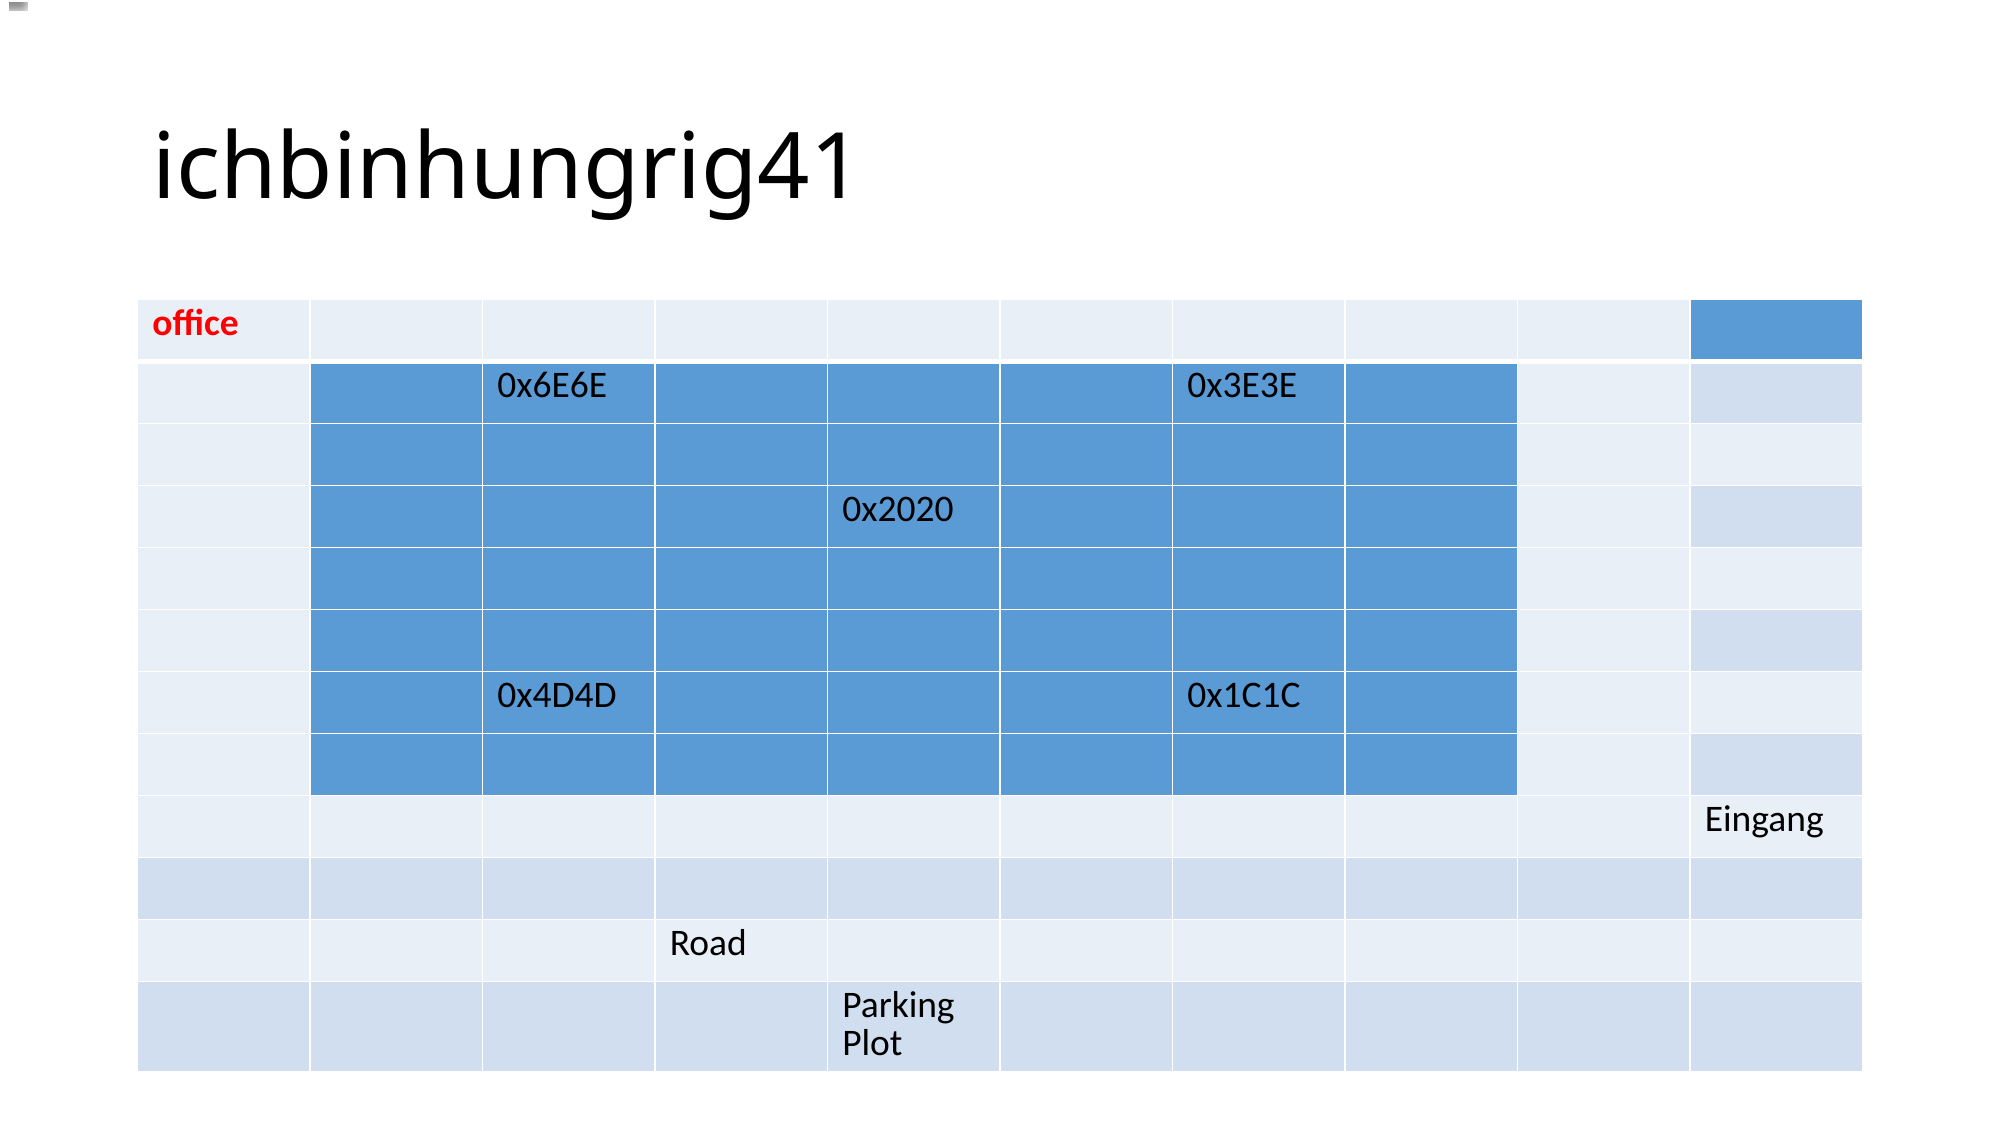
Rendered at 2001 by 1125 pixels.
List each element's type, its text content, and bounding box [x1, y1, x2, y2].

table_cell [311, 672, 482, 733]
table_cell [1346, 796, 1517, 857]
table_cell [1001, 858, 1172, 919]
table_cell [656, 486, 827, 547]
table_cell 0x4D4D [483, 672, 654, 733]
table_cell [1518, 610, 1689, 671]
table_cell [311, 610, 482, 671]
table_cell [311, 364, 482, 423]
table_header [1001, 300, 1172, 359]
table_cell 0x6E6E [483, 364, 654, 423]
table_cell [1518, 796, 1689, 857]
table_cell [483, 796, 654, 857]
table_cell [1691, 486, 1862, 547]
table_cell [311, 858, 482, 919]
table_cell [656, 858, 827, 919]
table_cell [483, 610, 654, 671]
table_header [1691, 300, 1862, 359]
table_cell [828, 364, 999, 423]
table_cell [1001, 734, 1172, 795]
table_cell Eingang [1691, 796, 1862, 857]
table_cell [1173, 982, 1344, 1071]
table_cell [1346, 734, 1517, 795]
table_header [1518, 300, 1689, 359]
table_cell [138, 920, 309, 981]
table_cell [828, 796, 999, 857]
table_cell [828, 920, 999, 981]
table_cell [1346, 548, 1517, 609]
table_cell [311, 486, 482, 547]
table_cell [1001, 796, 1172, 857]
table_cell [1691, 610, 1862, 671]
table_cell [828, 548, 999, 609]
table_header [1346, 300, 1517, 359]
table_cell [656, 610, 827, 671]
table_cell [1691, 548, 1862, 609]
table_cell [1001, 672, 1172, 733]
table_cell [1518, 734, 1689, 795]
table_cell [828, 858, 999, 919]
table_cell [1173, 920, 1344, 981]
table_cell [1346, 920, 1517, 981]
table_cell [1346, 610, 1517, 671]
table_cell [828, 610, 999, 671]
table_cell [483, 920, 654, 981]
table_cell [1001, 424, 1172, 485]
table_cell [483, 424, 654, 485]
table_cell [483, 486, 654, 547]
table_cell [1691, 364, 1862, 423]
table_cell [1346, 982, 1517, 1071]
table_cell [138, 672, 309, 733]
table_cell [1173, 486, 1344, 547]
table_cell [1001, 610, 1172, 671]
table_cell [1173, 548, 1344, 609]
table_cell [1001, 364, 1172, 423]
table_cell [138, 610, 309, 671]
table_cell [138, 796, 309, 857]
table_cell [1001, 920, 1172, 981]
table_cell [1173, 610, 1344, 671]
table_cell [1346, 364, 1517, 423]
table_cell [1518, 364, 1689, 423]
table_header [828, 300, 999, 359]
table_cell [1346, 486, 1517, 547]
table_cell [311, 424, 482, 485]
table_cell [483, 734, 654, 795]
table_cell [311, 982, 482, 1071]
table_cell [138, 364, 309, 423]
table_cell [828, 672, 999, 733]
table_cell [483, 982, 654, 1071]
table_cell [656, 796, 827, 857]
table_cell [828, 424, 999, 485]
table_header [483, 300, 654, 359]
table_cell [1518, 858, 1689, 919]
table_cell [1173, 734, 1344, 795]
table_header [311, 300, 482, 359]
table_cell [656, 548, 827, 609]
table_cell Road [656, 920, 827, 981]
table_cell [1691, 982, 1862, 1071]
table_cell Parking Plot [828, 982, 999, 1071]
table_cell [138, 486, 309, 547]
table_cell [1518, 982, 1689, 1071]
table_cell [1691, 920, 1862, 981]
title ichbinhungrig41 [137, 59, 1863, 278]
table_cell [656, 734, 827, 795]
table_cell [1173, 796, 1344, 857]
table_cell [1346, 672, 1517, 733]
table_cell [1691, 672, 1862, 733]
table_cell [1346, 858, 1517, 919]
table_cell [1518, 486, 1689, 547]
table_cell [138, 858, 309, 919]
table_cell [1691, 858, 1862, 919]
table_cell [656, 672, 827, 733]
table_cell [138, 424, 309, 485]
table_cell [1518, 920, 1689, 981]
table_cell [1346, 424, 1517, 485]
table_cell [138, 982, 309, 1071]
table_cell [1001, 486, 1172, 547]
table_cell [656, 424, 827, 485]
table_cell 0x2020 [828, 486, 999, 547]
table_cell [1173, 858, 1344, 919]
table_cell [1001, 548, 1172, 609]
table_header office [138, 300, 309, 359]
table_cell [1173, 424, 1344, 485]
table_cell [138, 548, 309, 609]
table_cell [138, 734, 309, 795]
table_cell [656, 364, 827, 423]
table_cell [311, 548, 482, 609]
table_cell [1001, 982, 1172, 1071]
table_cell 0x3E3E [1173, 364, 1344, 423]
table_cell [1518, 548, 1689, 609]
table_cell [656, 982, 827, 1071]
table_cell [311, 734, 482, 795]
table_cell [1691, 424, 1862, 485]
table_header [1173, 300, 1344, 359]
table_header [656, 300, 827, 359]
table_cell [828, 734, 999, 795]
table_cell 0x1C1C [1173, 672, 1344, 733]
table_cell [311, 796, 482, 857]
table_cell [1691, 734, 1862, 795]
table_cell [483, 858, 654, 919]
table_cell [1518, 672, 1689, 733]
table_cell [483, 548, 654, 609]
table_cell [311, 920, 482, 981]
table_cell [1518, 424, 1689, 485]
